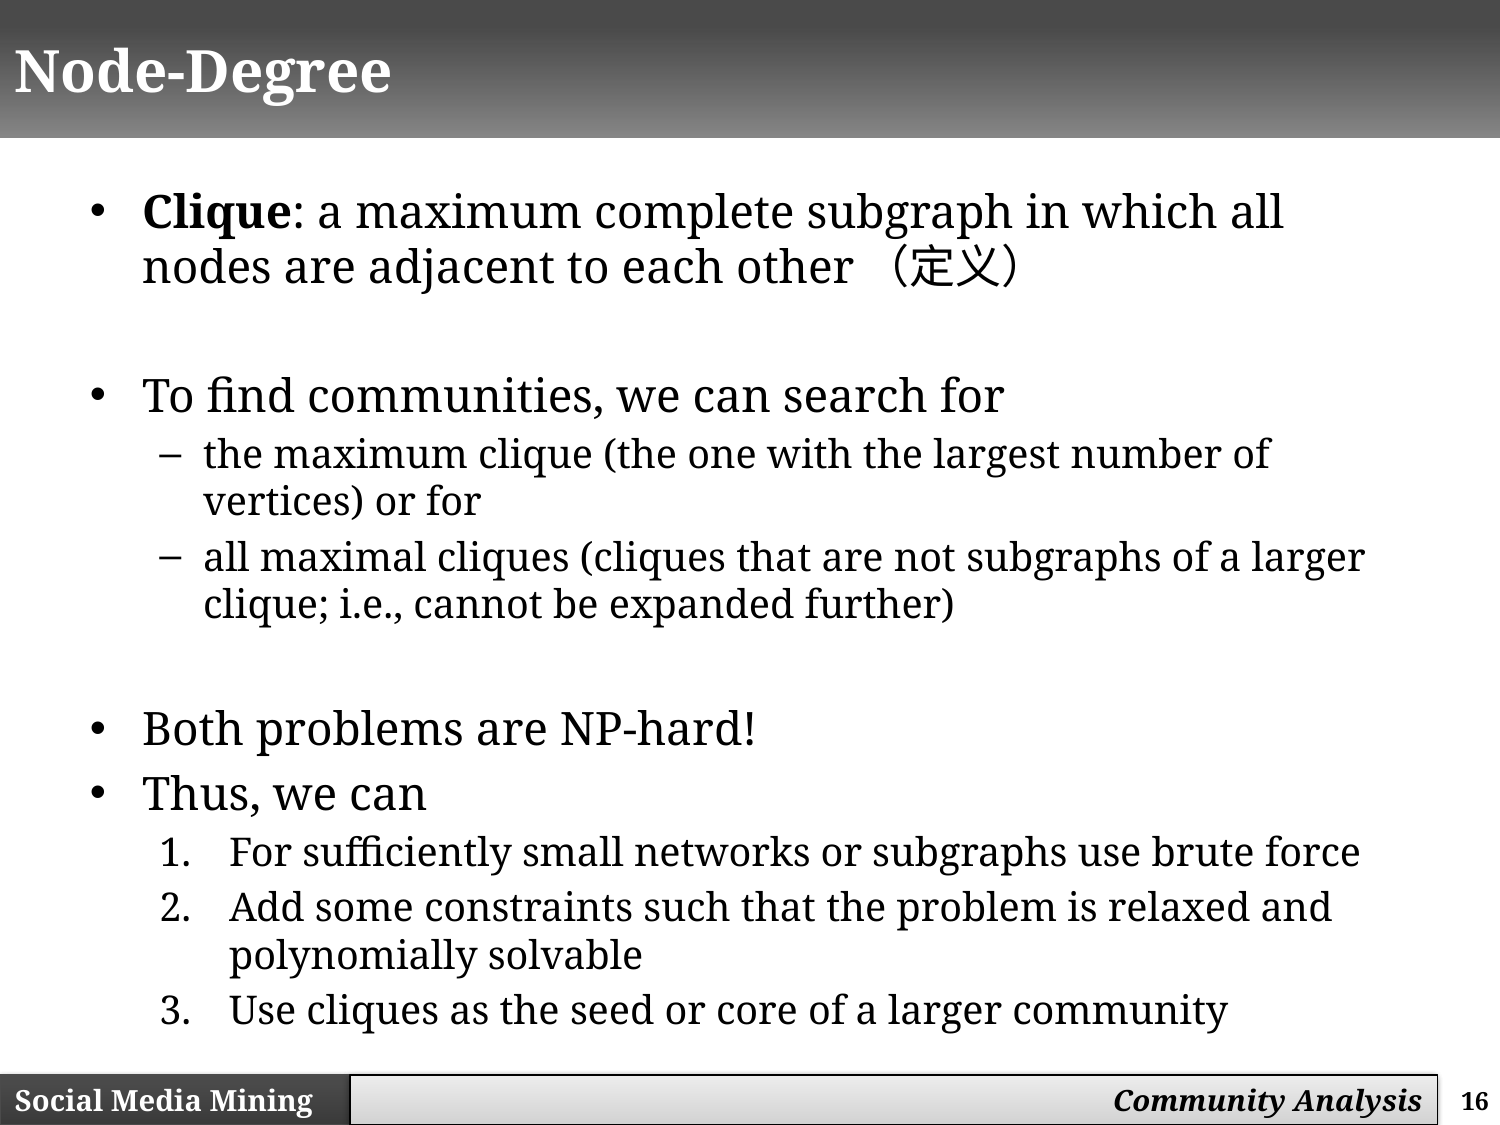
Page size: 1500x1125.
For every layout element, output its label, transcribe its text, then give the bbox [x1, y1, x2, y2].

title Node-Degree [0, 0, 1500, 138]
list Clique: a maximum complete subgraph in which all nodes are adjacent to each other（定义） To find communities, we can search for the maximum clique (the one with the largest number of vertices) or for all maximal cliques (cliques that are not subgraphs of a larger clique; i.e., cannot be expanded further) Both problems are NP-hard! Thus, we can For sufficiently small networks or subgraphs use brute force Add some constraints such that the problem is relaxed and polynomially solvable Use cliques as the seed or core of a larger community [75, 174, 1425, 1048]
